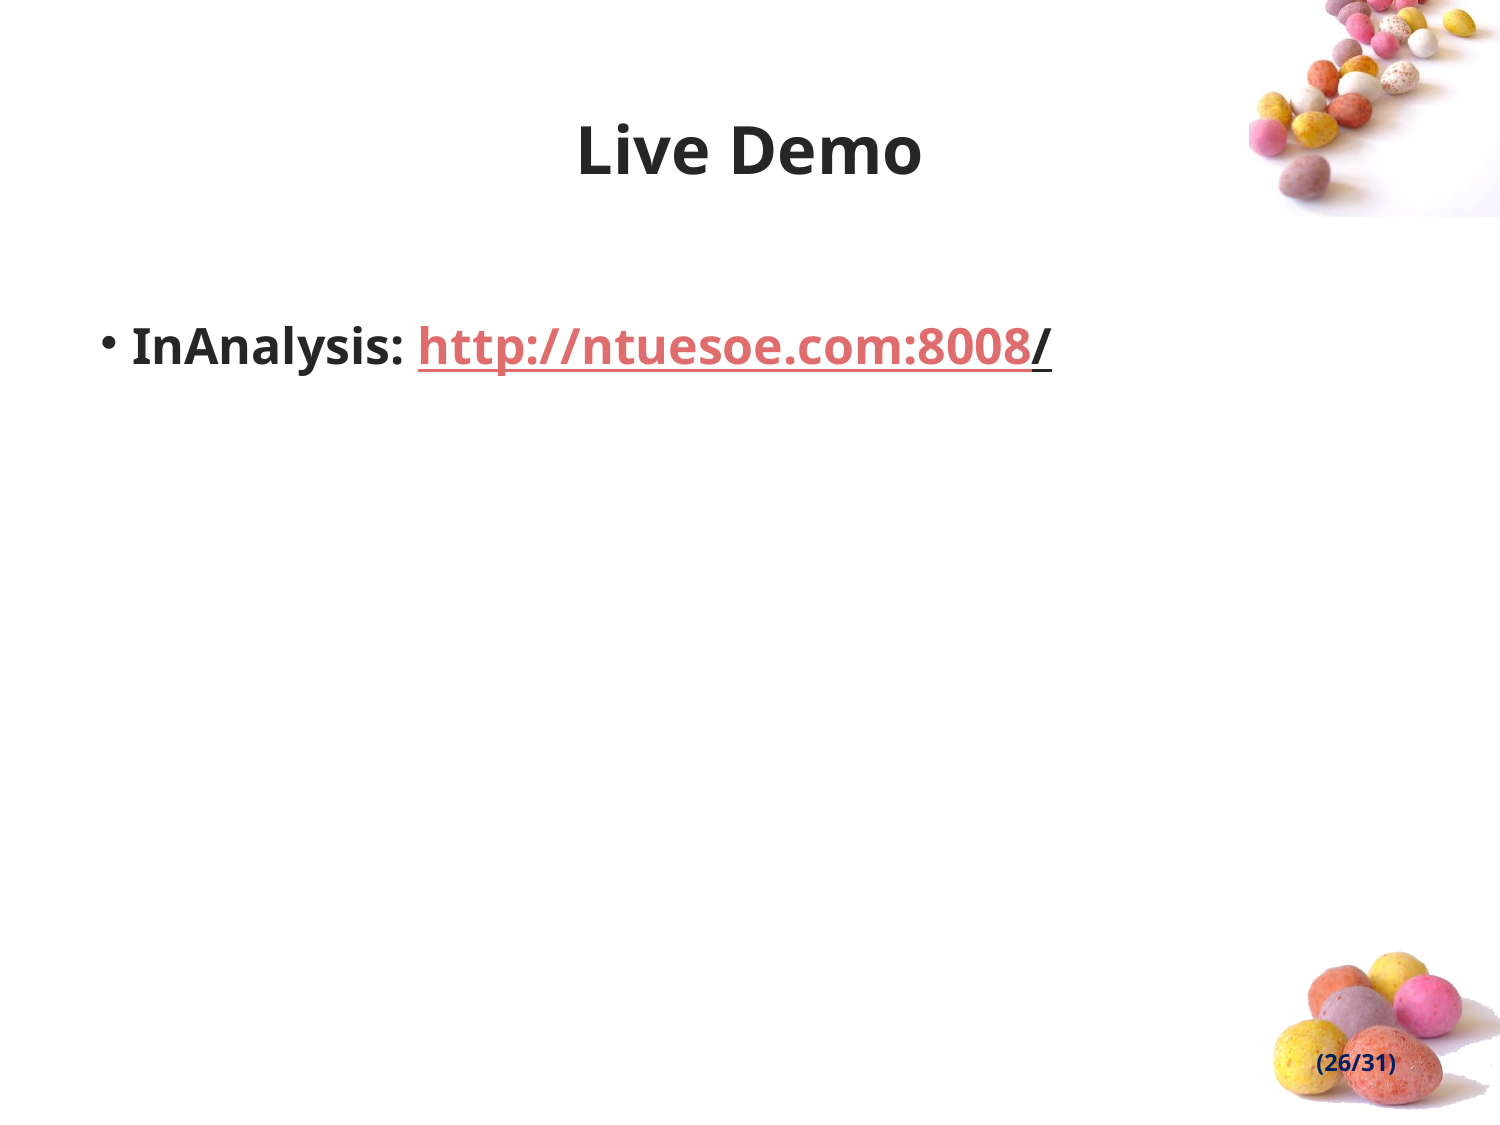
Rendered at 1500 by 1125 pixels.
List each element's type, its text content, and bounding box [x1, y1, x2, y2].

picture [1250, 944, 1500, 1125]
list InAnalysis: http://ntuesoe.com:8008/ [85, 272, 1415, 1001]
title Live Demo [85, 54, 1415, 243]
picture [1249, 0, 1500, 217]
